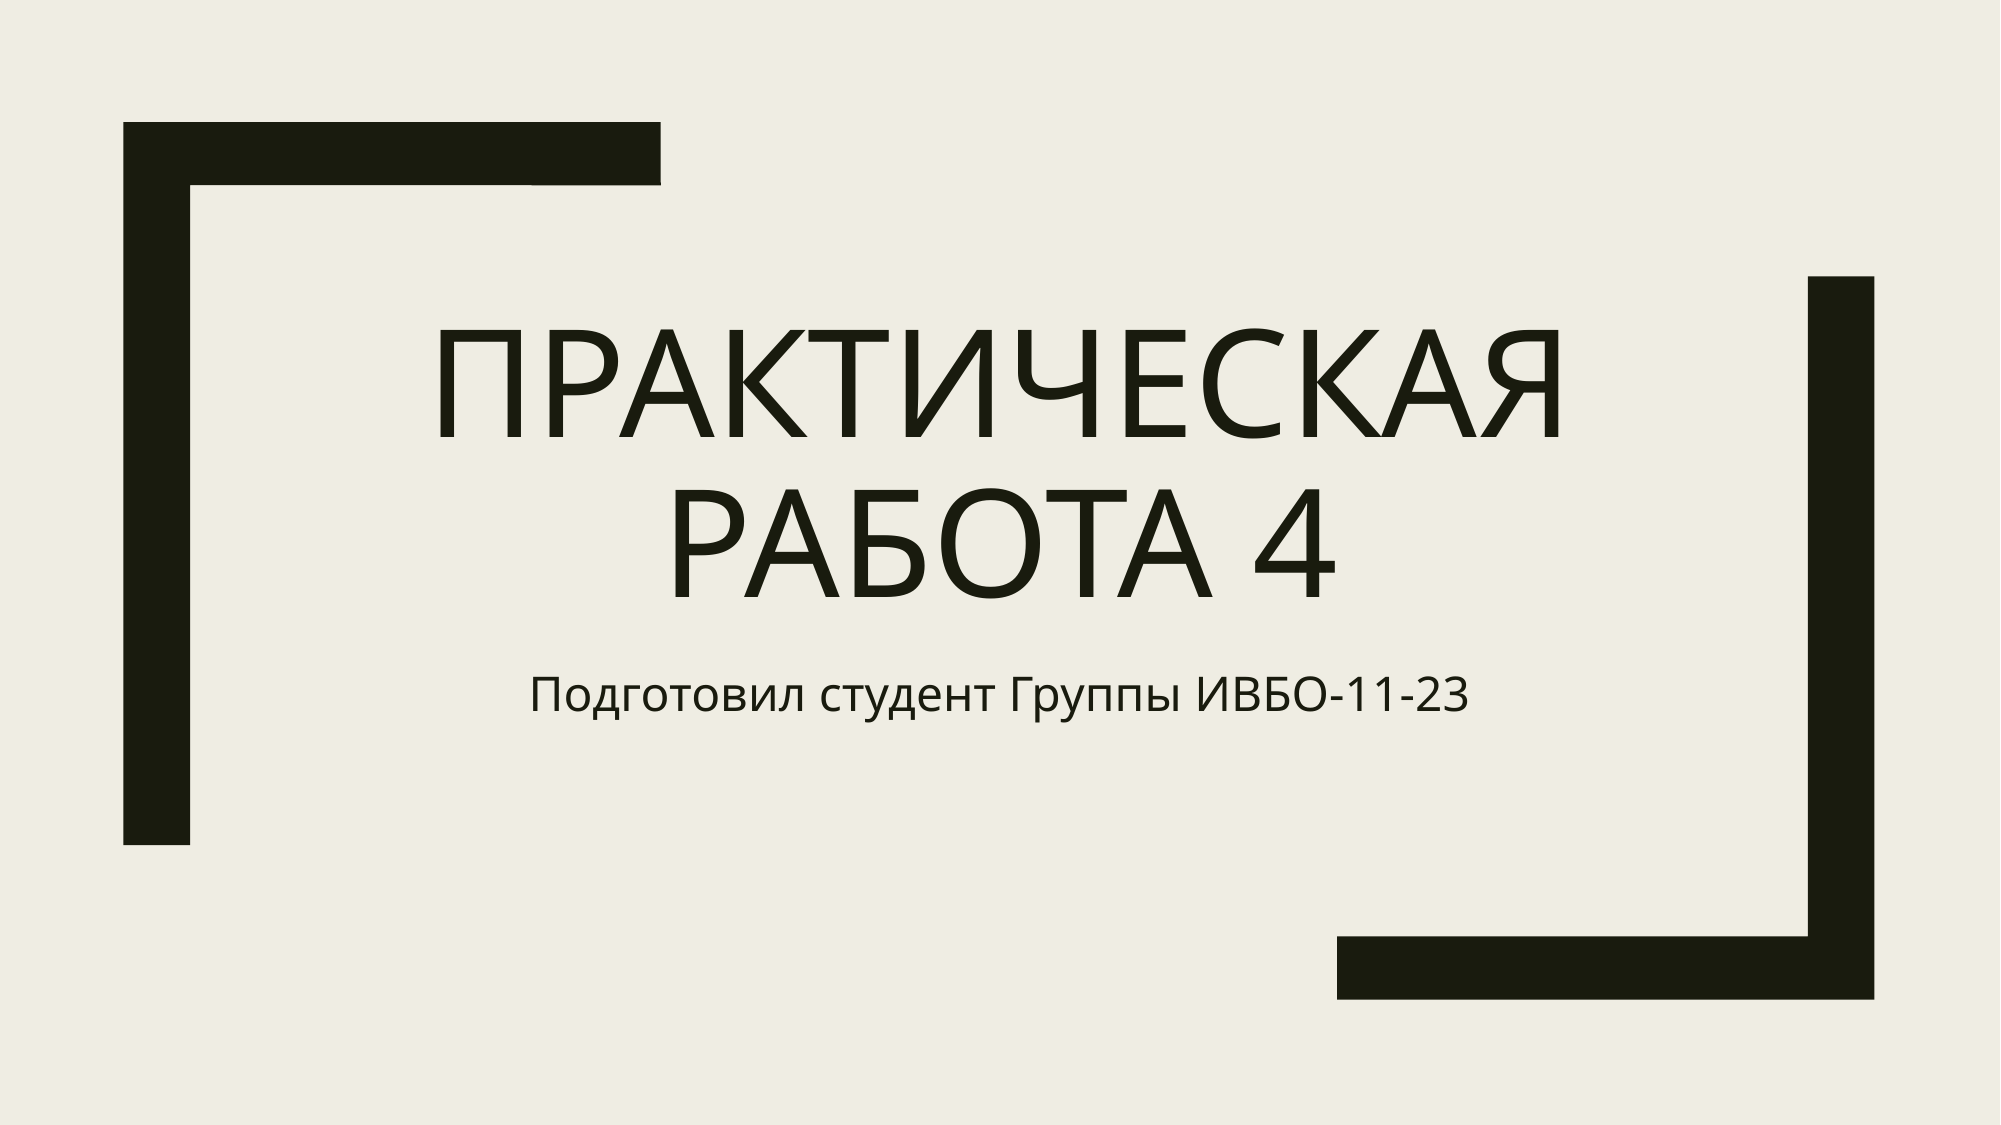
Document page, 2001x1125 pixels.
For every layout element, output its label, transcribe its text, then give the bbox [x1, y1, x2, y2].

title Практическая работа 4 [314, 293, 1686, 638]
subtitle Подготовил студент Группы ИВБО-11-23 [439, 649, 1561, 828]
